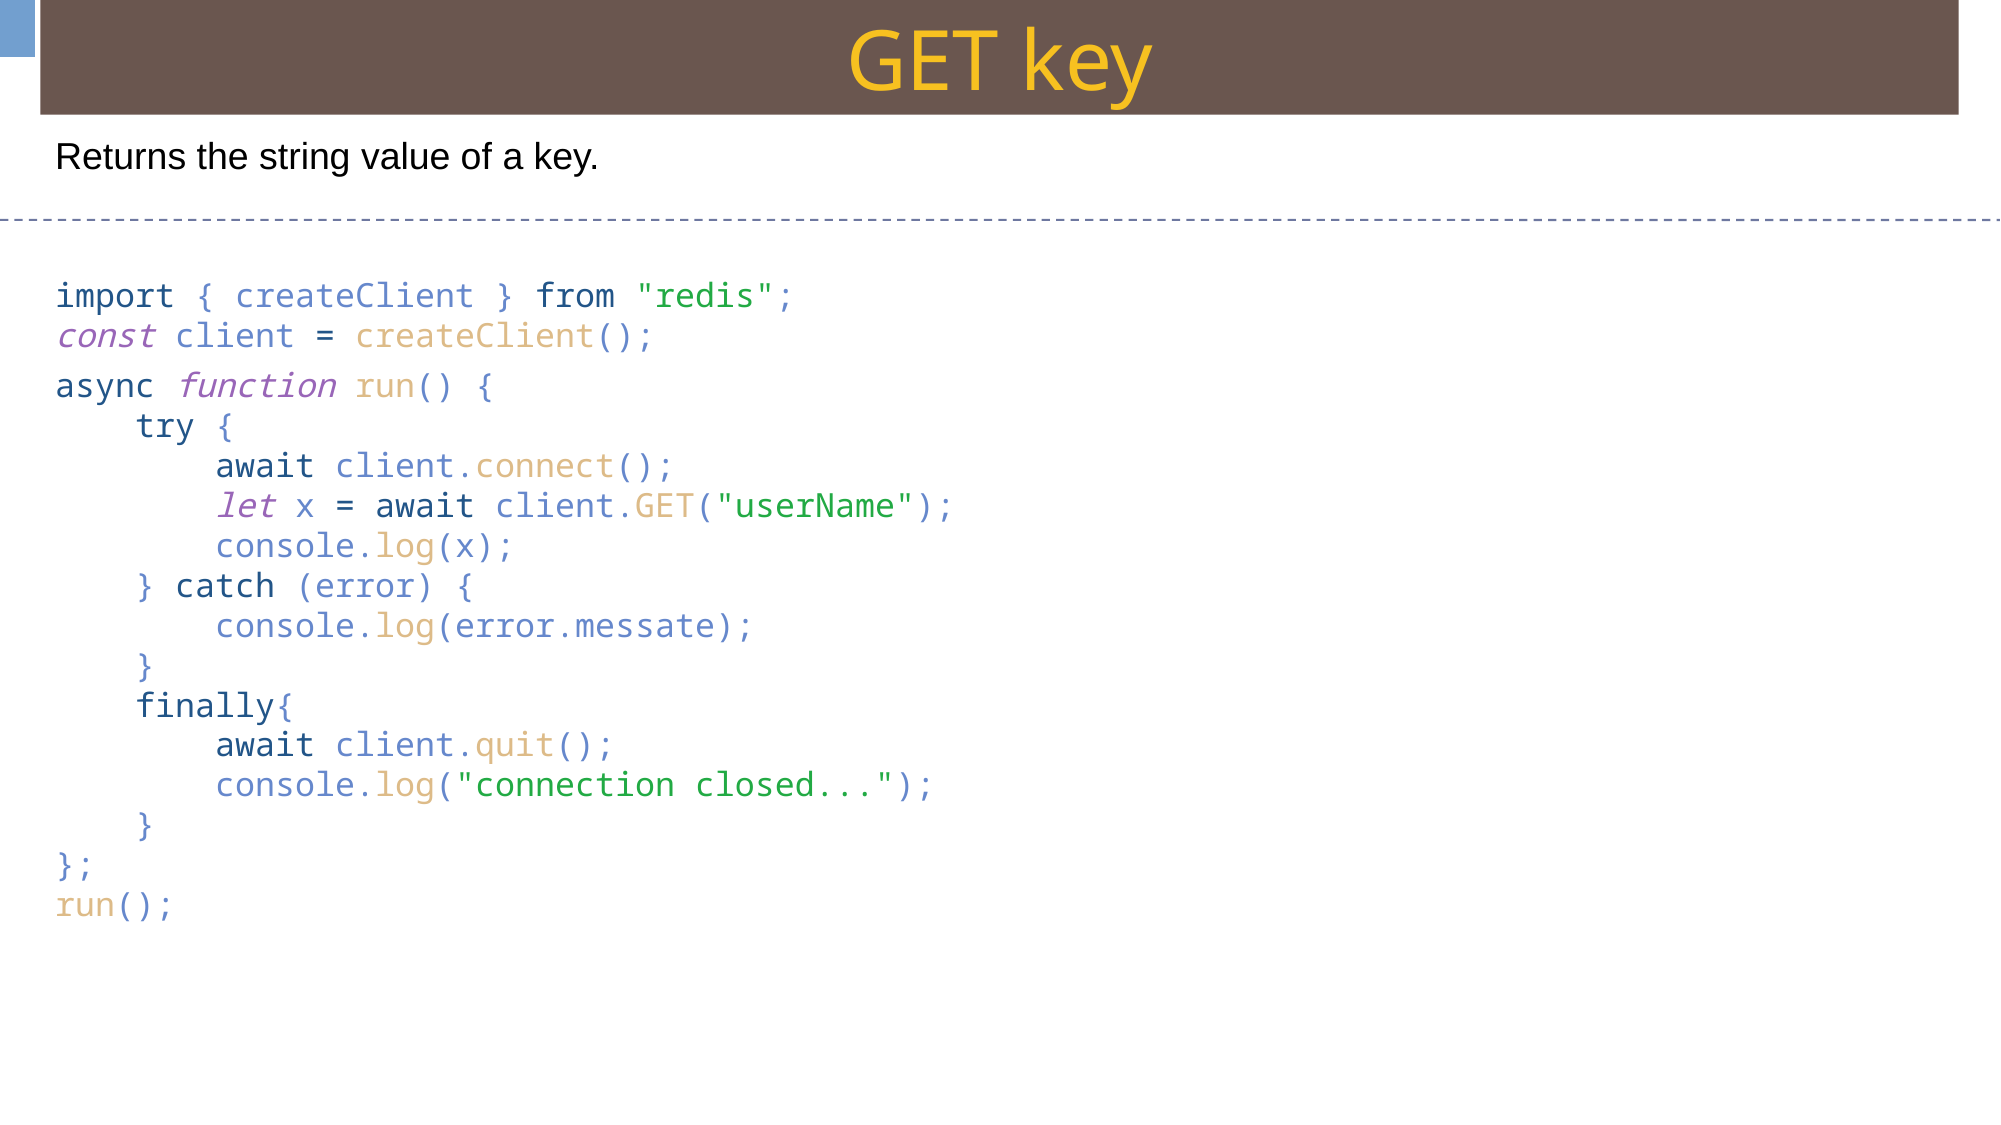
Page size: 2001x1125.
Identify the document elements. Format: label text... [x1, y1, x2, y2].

text_box GET key [40, 0, 1959, 115]
text_box Returns the string value of a key. [40, 124, 1959, 185]
text_box import { createClient } from "redis"; const client = createClient(); async function run() { try { await client.connect(); let x = await client.GET("userName"); console.log(x); } catch (error) { console.log(error.messate); } finally{ await client.quit(); console.log("connection closed..."); } }; run(); [40, 267, 1959, 931]
